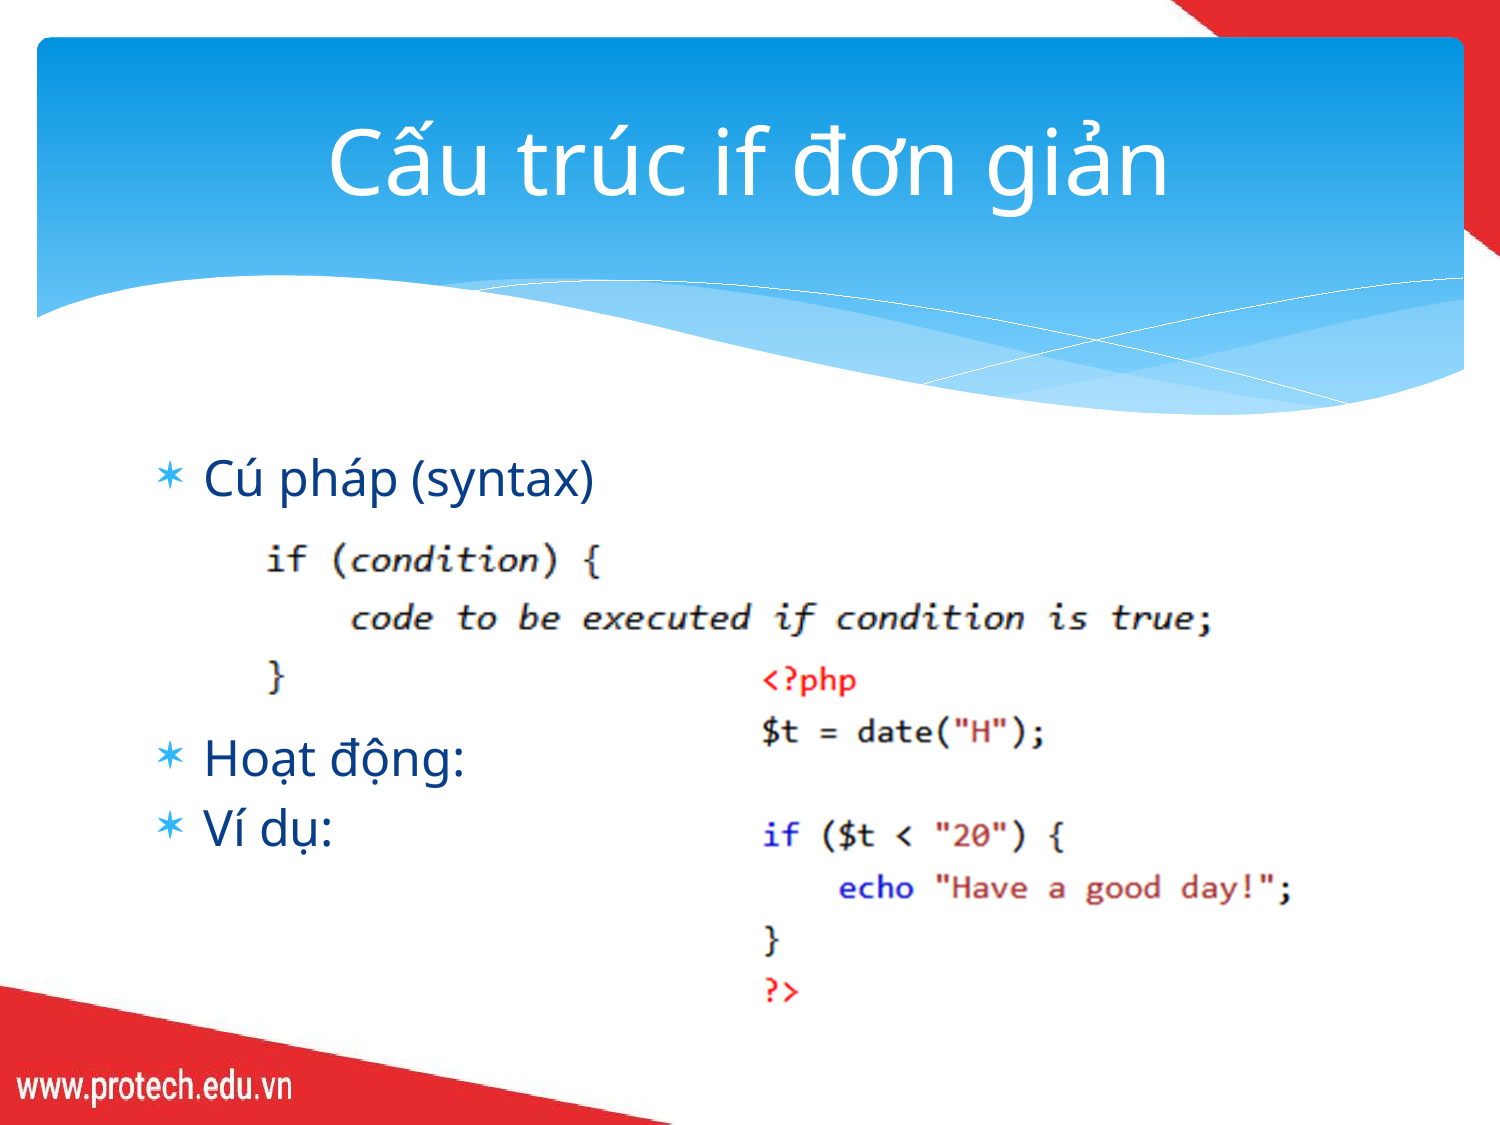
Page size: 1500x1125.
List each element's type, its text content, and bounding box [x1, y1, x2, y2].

list Cú pháp (syntax) Hoạt động: Ví dụ: [143, 438, 1359, 1005]
title Cấu trúc if đơn giản [75, 55, 1425, 261]
picture [0, 0, 1500, 1125]
